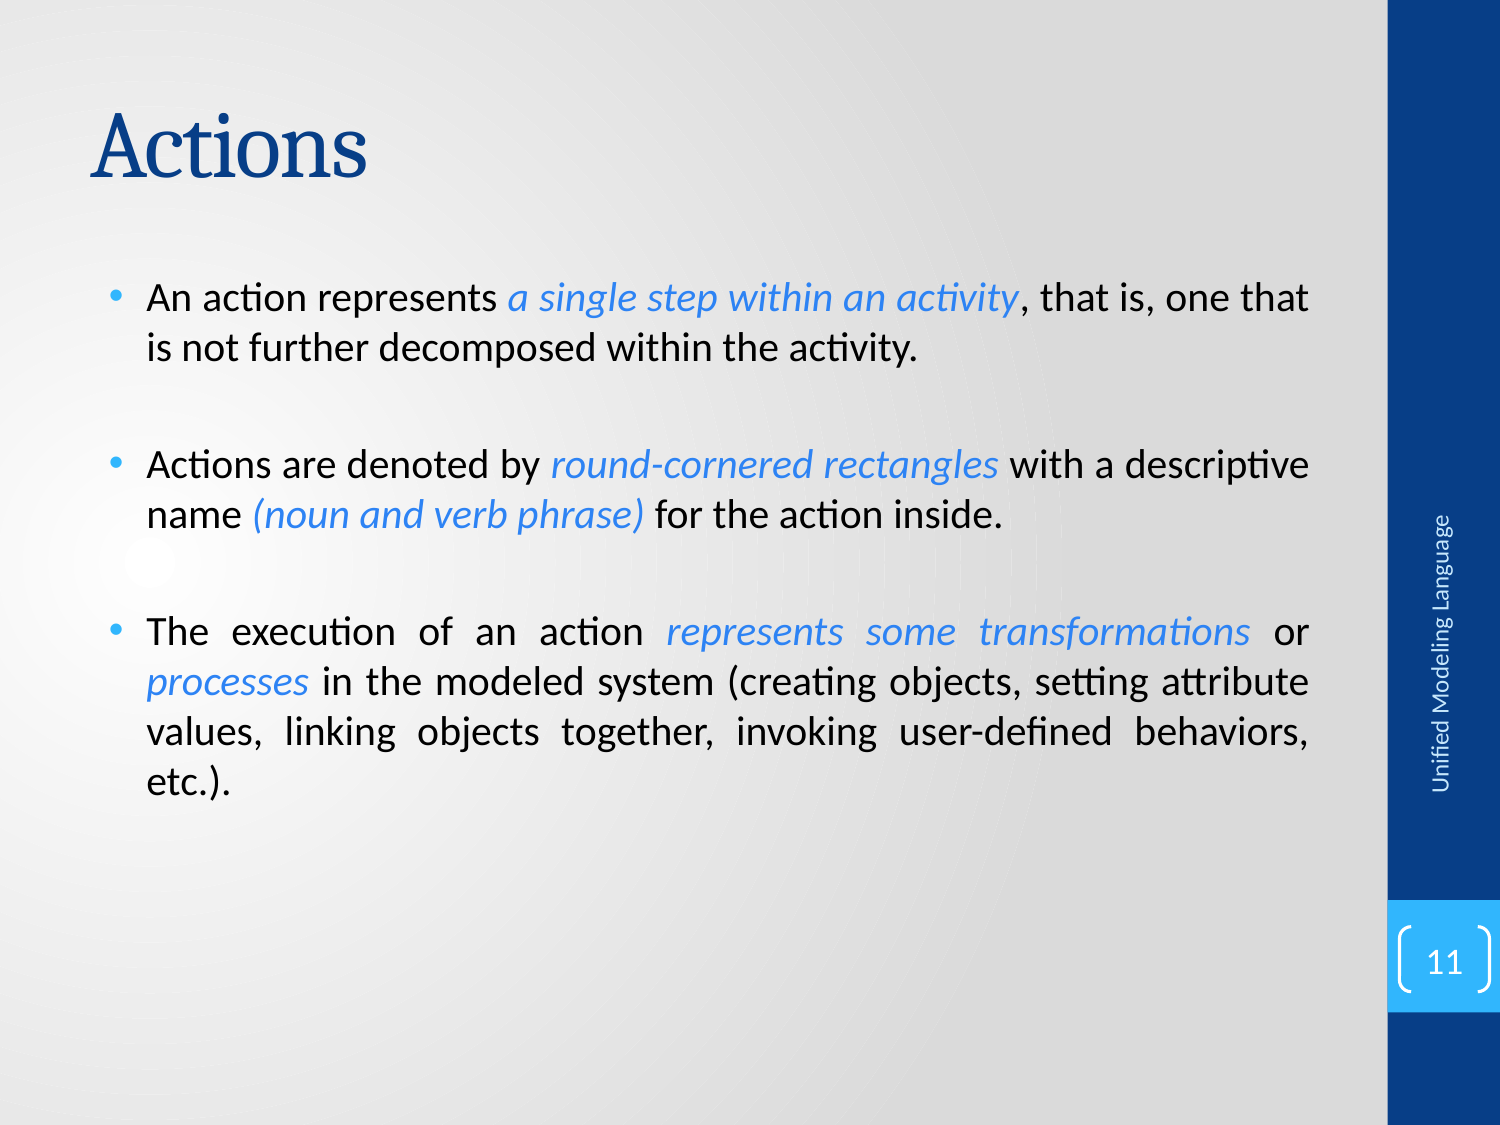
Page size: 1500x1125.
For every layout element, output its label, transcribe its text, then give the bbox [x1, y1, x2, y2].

title Actions [75, 45, 1325, 233]
list An action represents a single step within an activity, that is, one that is not further decomposed within the activity. Actions are denoted by round-cornered rectangles with a descriptive name (noun and verb phrase) for the action inside. The execution of an action represents some transformations or processes in the modeled system (creating objects, setting attribute values, linking objects together, invoking user-defined behaviors, etc.). [75, 262, 1325, 1050]
slide_number 11 [1397, 925, 1492, 994]
footer Unified Modeling Language [1408, 500, 1469, 889]
